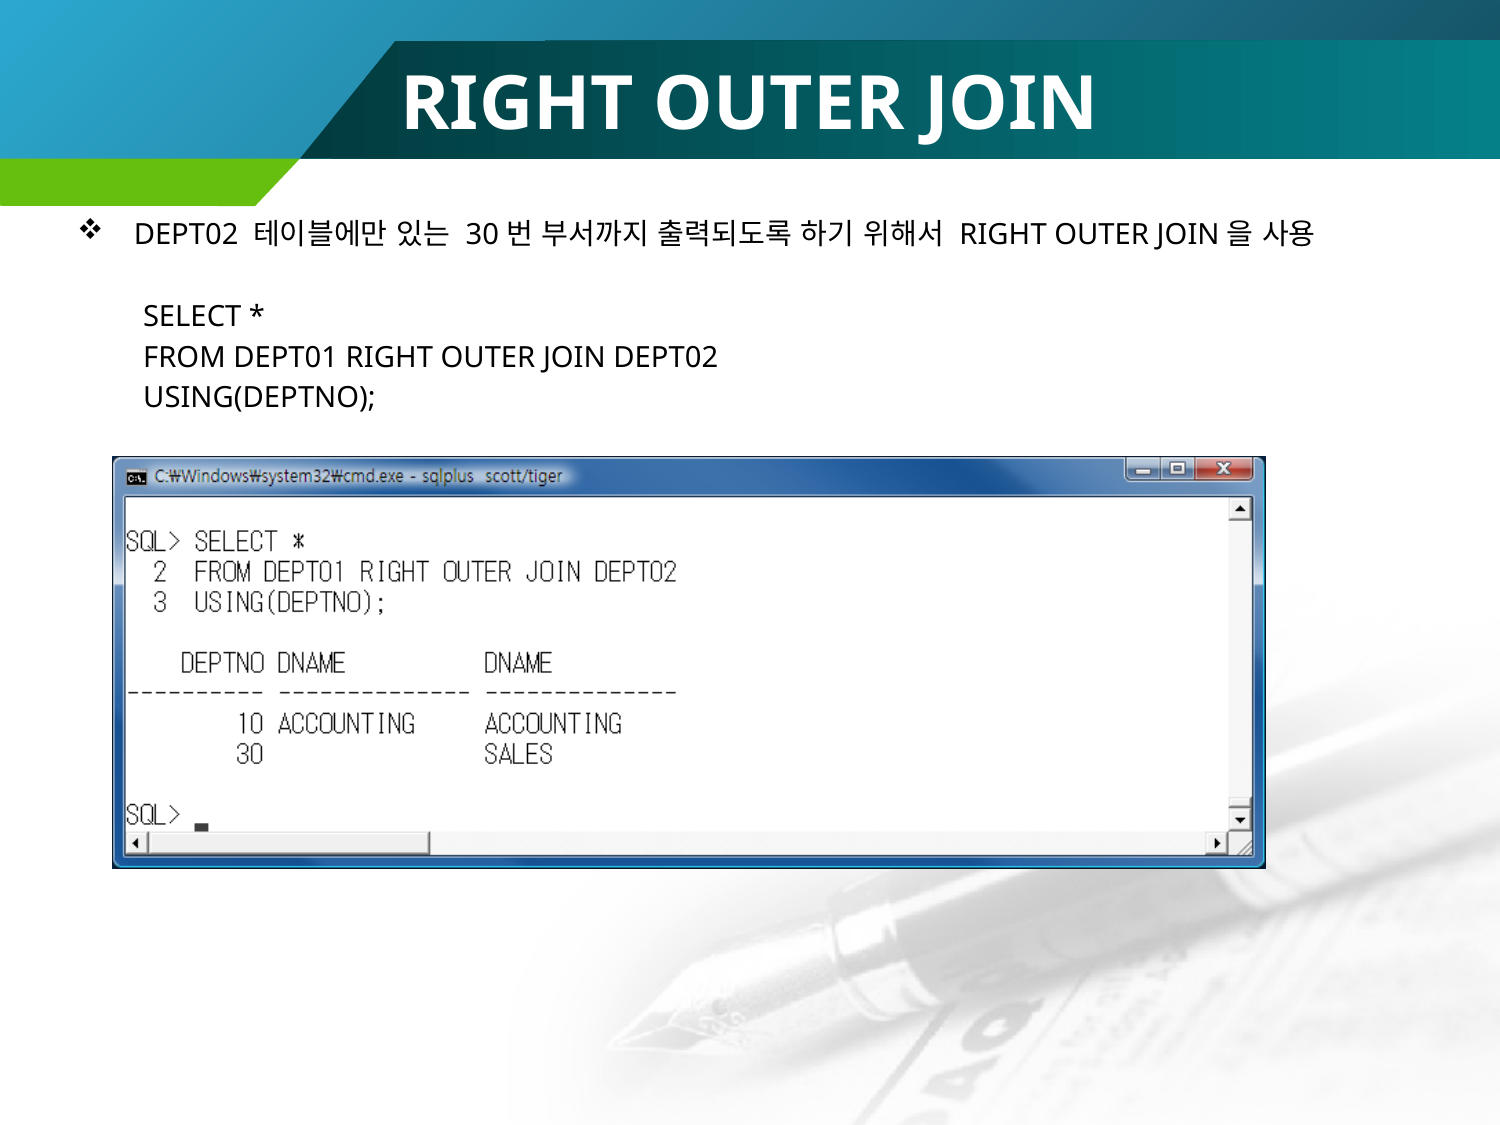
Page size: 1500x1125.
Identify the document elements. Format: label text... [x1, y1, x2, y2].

picture [490, 448, 1500, 1125]
text_box [0, 0, 1500, 75]
picture [111, 455, 1266, 869]
title RIGHT OUTER JOIN [0, 75, 1500, 163]
list DEPT02 테이블에만 있는 30번 부서까지 출력되도록 하기 위해서 RIGHT OUTER JOIN을 사용 SELECT * FROM DEPT01 RIGHT OUTER JOIN DEPT02 USING(DEPTNO); [62, 207, 1413, 988]
